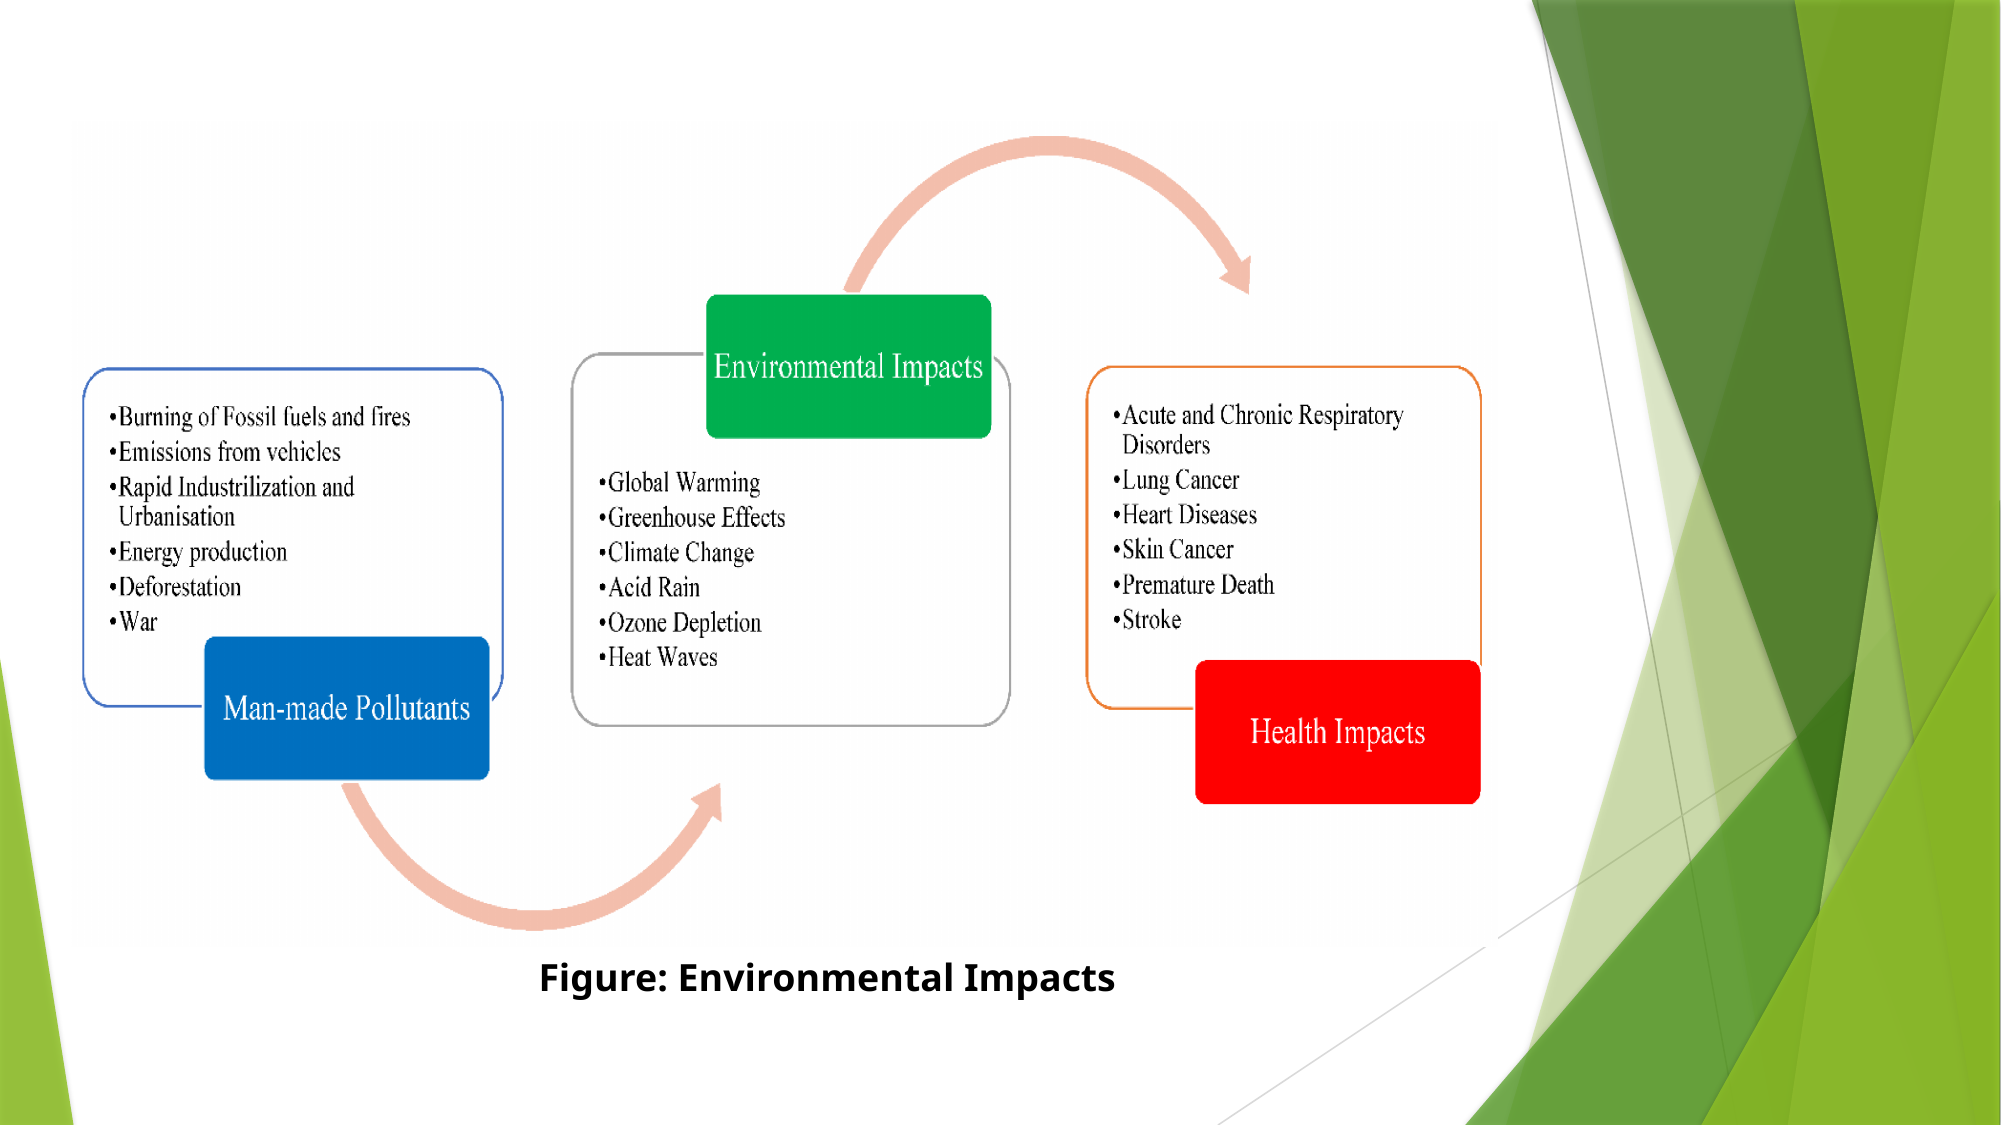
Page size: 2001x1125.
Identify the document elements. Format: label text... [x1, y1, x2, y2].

picture [71, 120, 1499, 948]
text_box Figure: Environmental Impacts [523, 958, 1289, 1007]
